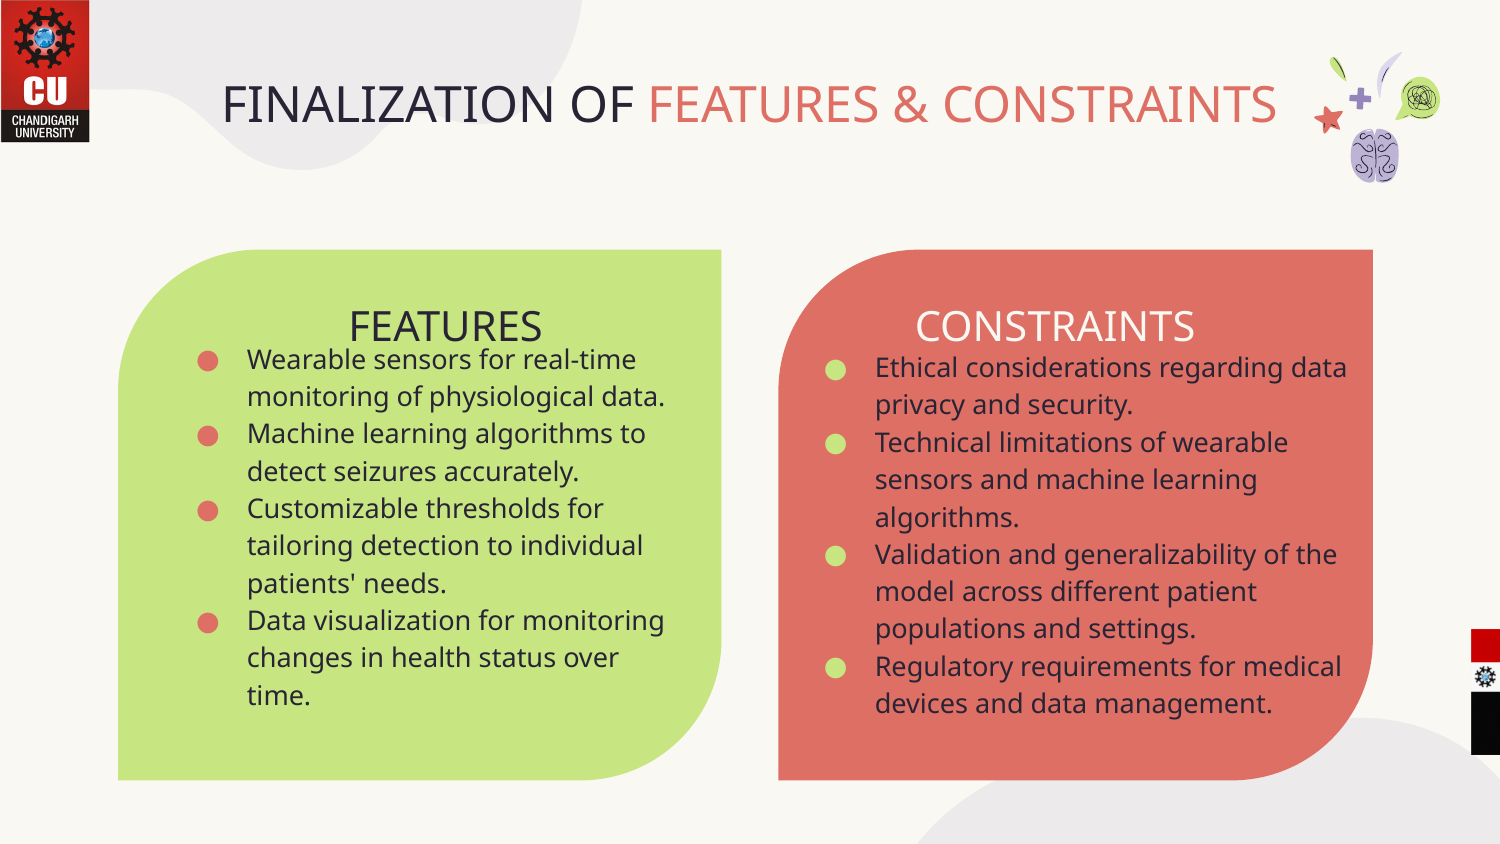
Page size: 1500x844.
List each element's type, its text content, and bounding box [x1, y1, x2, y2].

subtitle Wearable sensors for real-time monitoring of physiological data. Machine learning algorithms to detect seizures accurately. Customizable thresholds for tailoring detection to individual patients' needs. Data visualization for monitoring changes in health status over time. [156, 322, 699, 668]
picture [1470, 629, 1500, 756]
subtitle CONSTRAINTS [784, 270, 1326, 330]
subtitle Ethical considerations regarding data privacy and security. Technical limitations of wearable sensors and machine learning algorithms. Validation and generalizability of the model across different patient populations and settings. Regulatory requirements for medical devices and data management. [784, 330, 1365, 668]
text_box [185, 249, 722, 270]
title FINALIZATION OF FEATURES & CONSTRAINTS [118, 57, 1308, 167]
text_box [118, 273, 722, 781]
subtitle FEATURES [180, 270, 722, 365]
picture [0, 0, 90, 143]
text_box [1313, 46, 1446, 183]
text_box [778, 249, 1373, 781]
